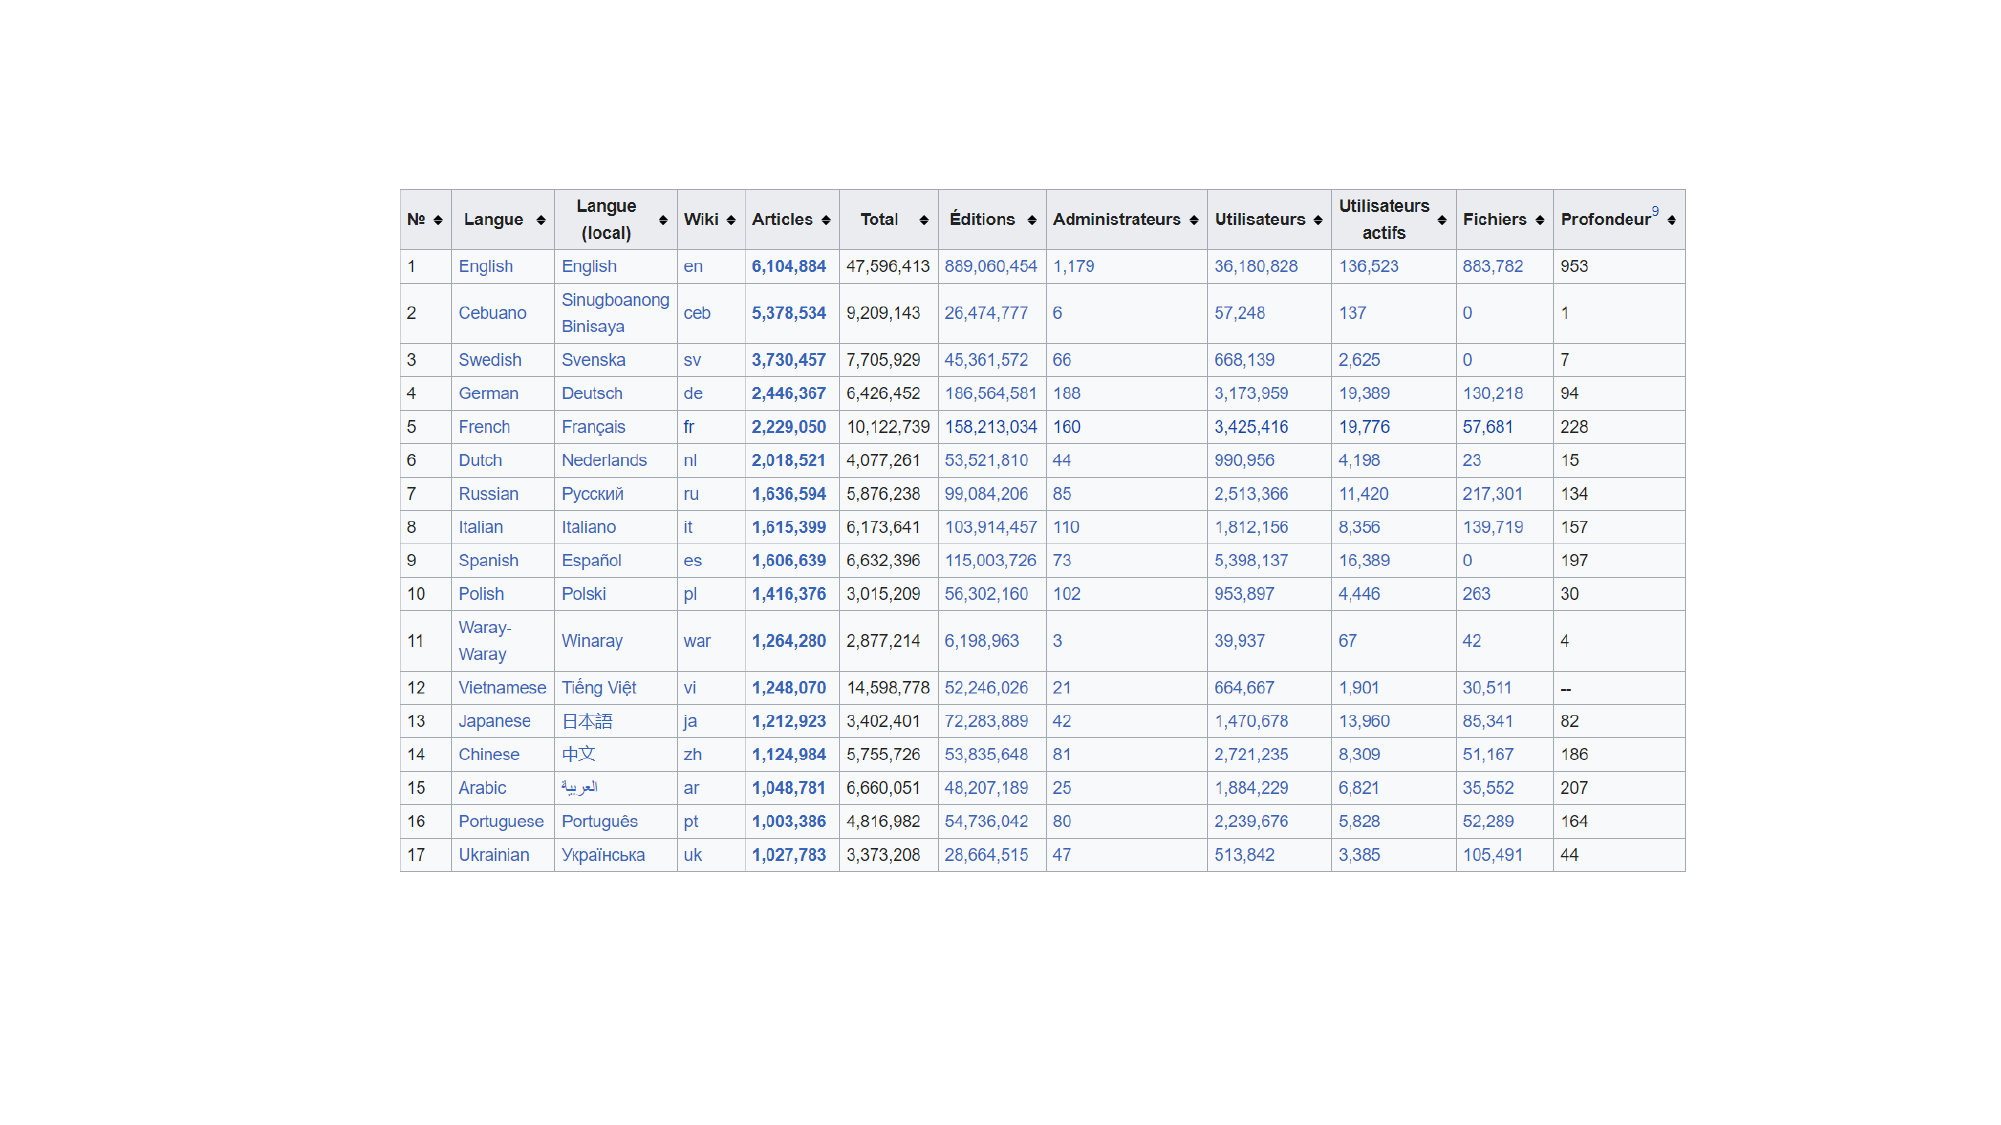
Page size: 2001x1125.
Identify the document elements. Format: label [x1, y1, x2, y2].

picture [389, 184, 1691, 888]
